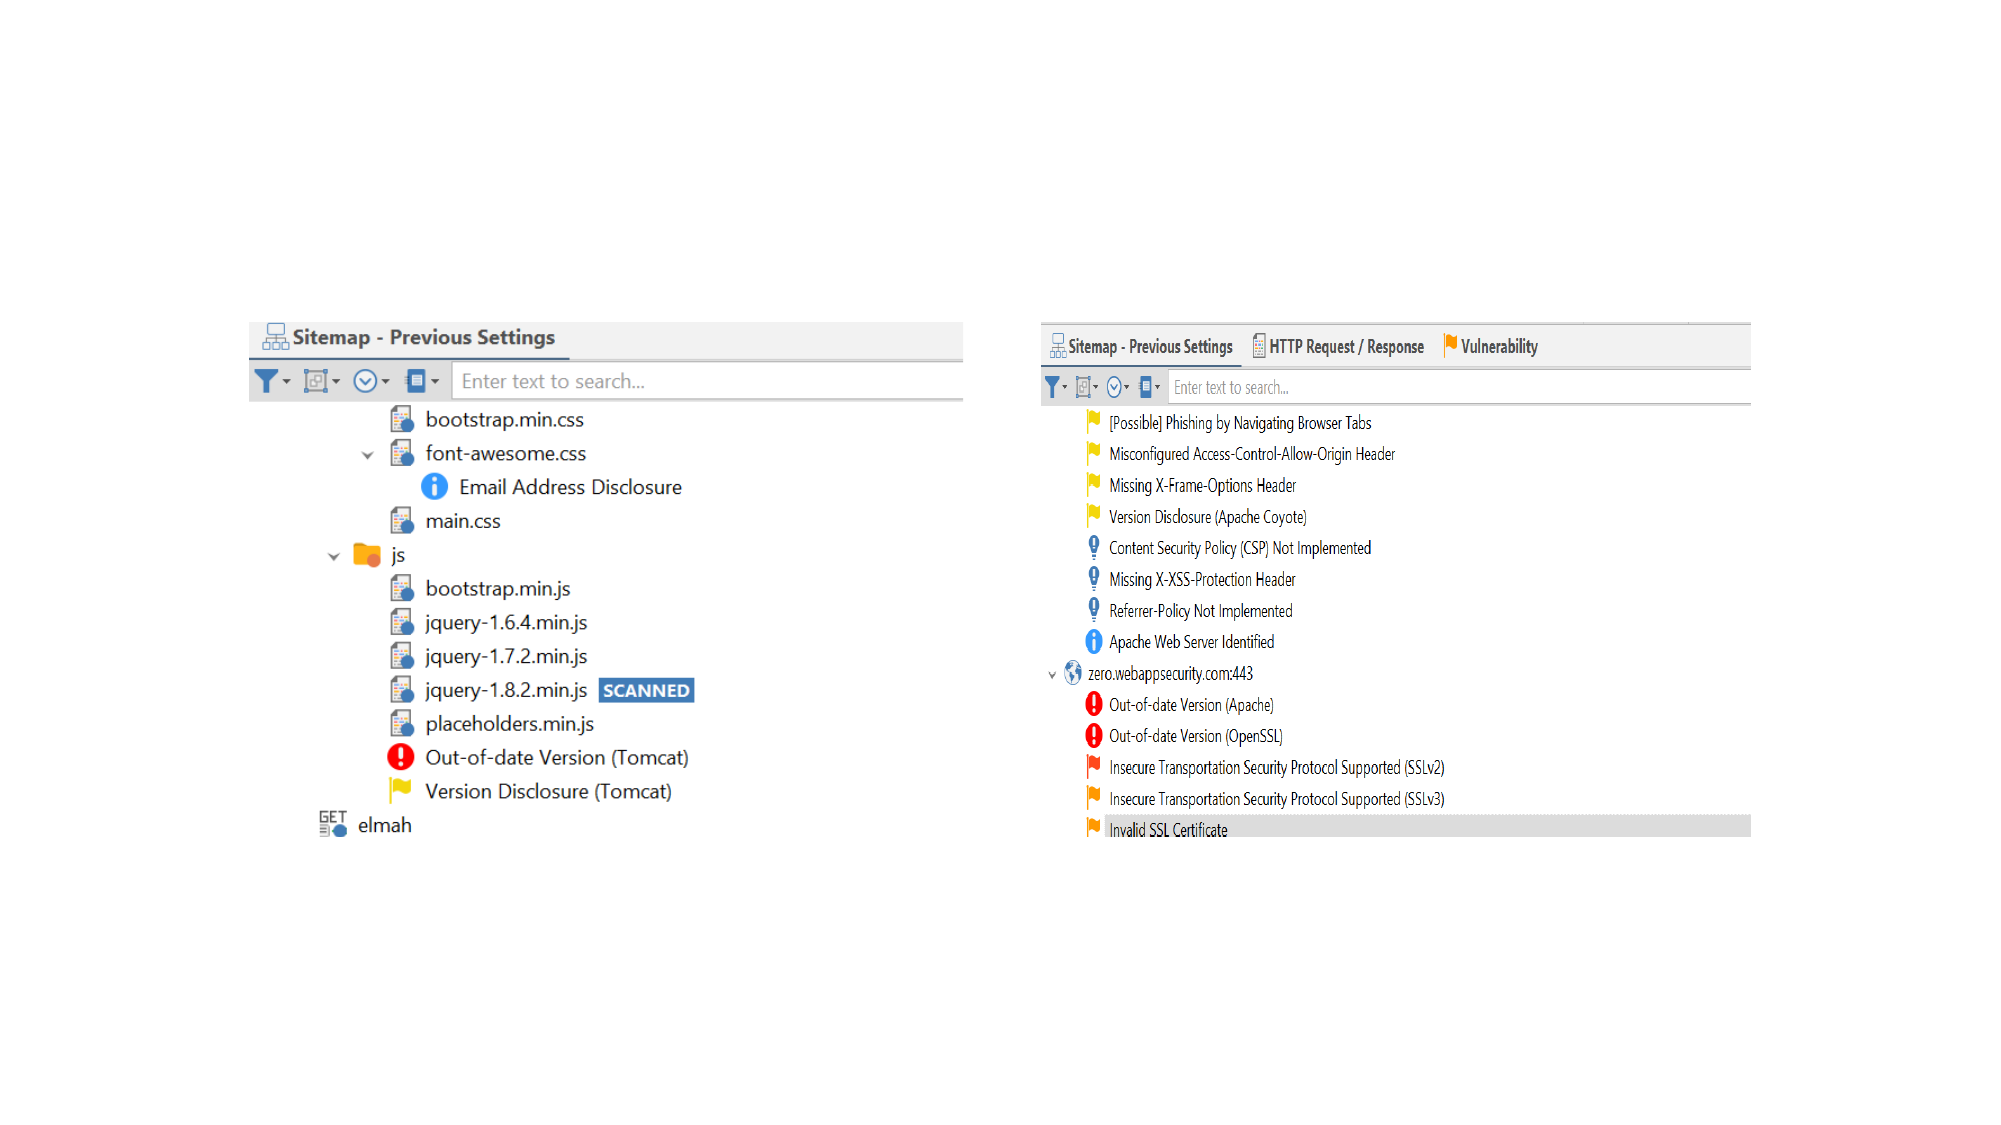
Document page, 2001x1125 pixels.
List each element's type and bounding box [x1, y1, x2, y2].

picture [1040, 322, 1751, 837]
picture [249, 322, 964, 837]
